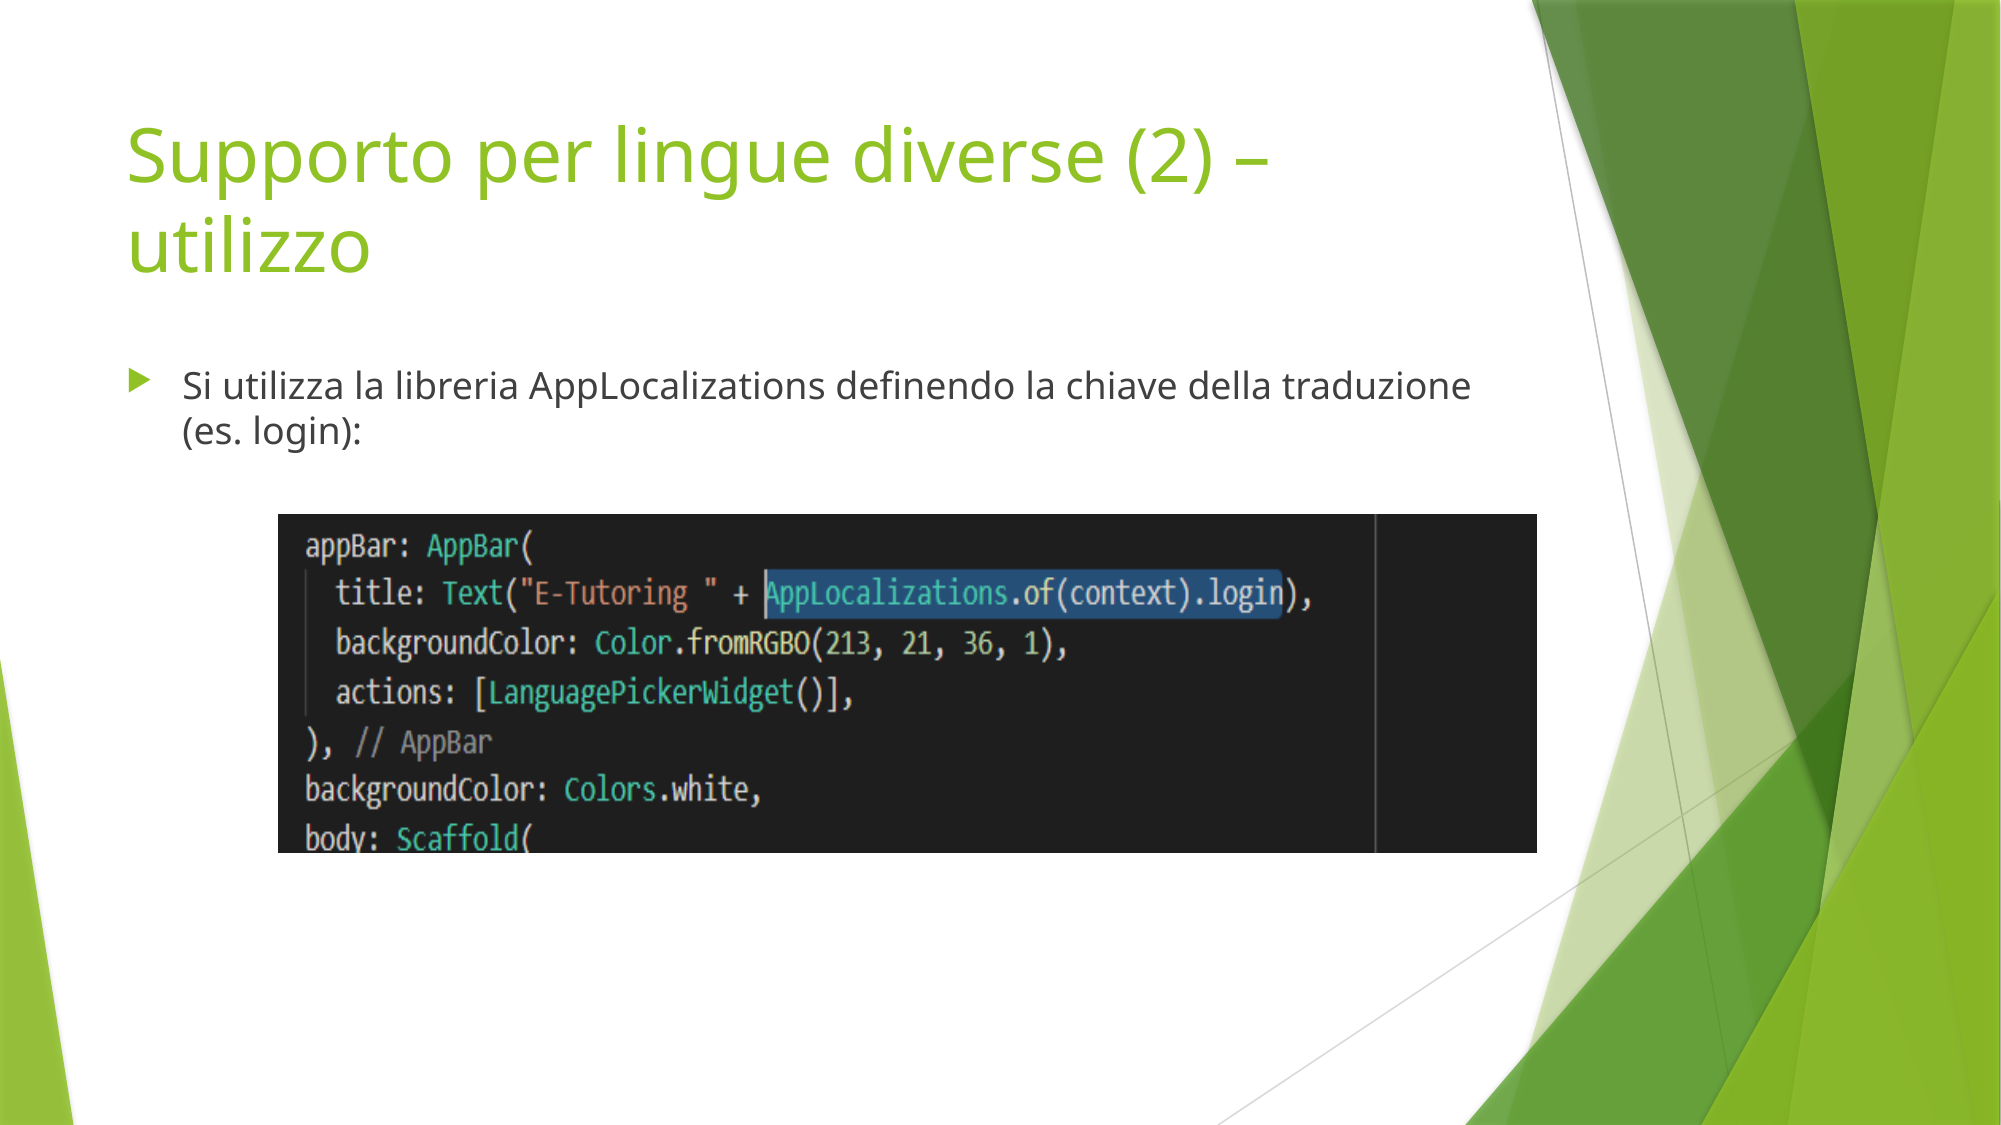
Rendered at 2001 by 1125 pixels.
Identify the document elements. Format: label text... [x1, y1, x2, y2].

picture [277, 514, 1538, 854]
title Supporto per lingue diverse (2) – utilizzo [111, 99, 1522, 317]
list Si utilizza la libreria AppLocalizations definendo la chiave della traduzione (es. login): [111, 354, 1522, 992]
